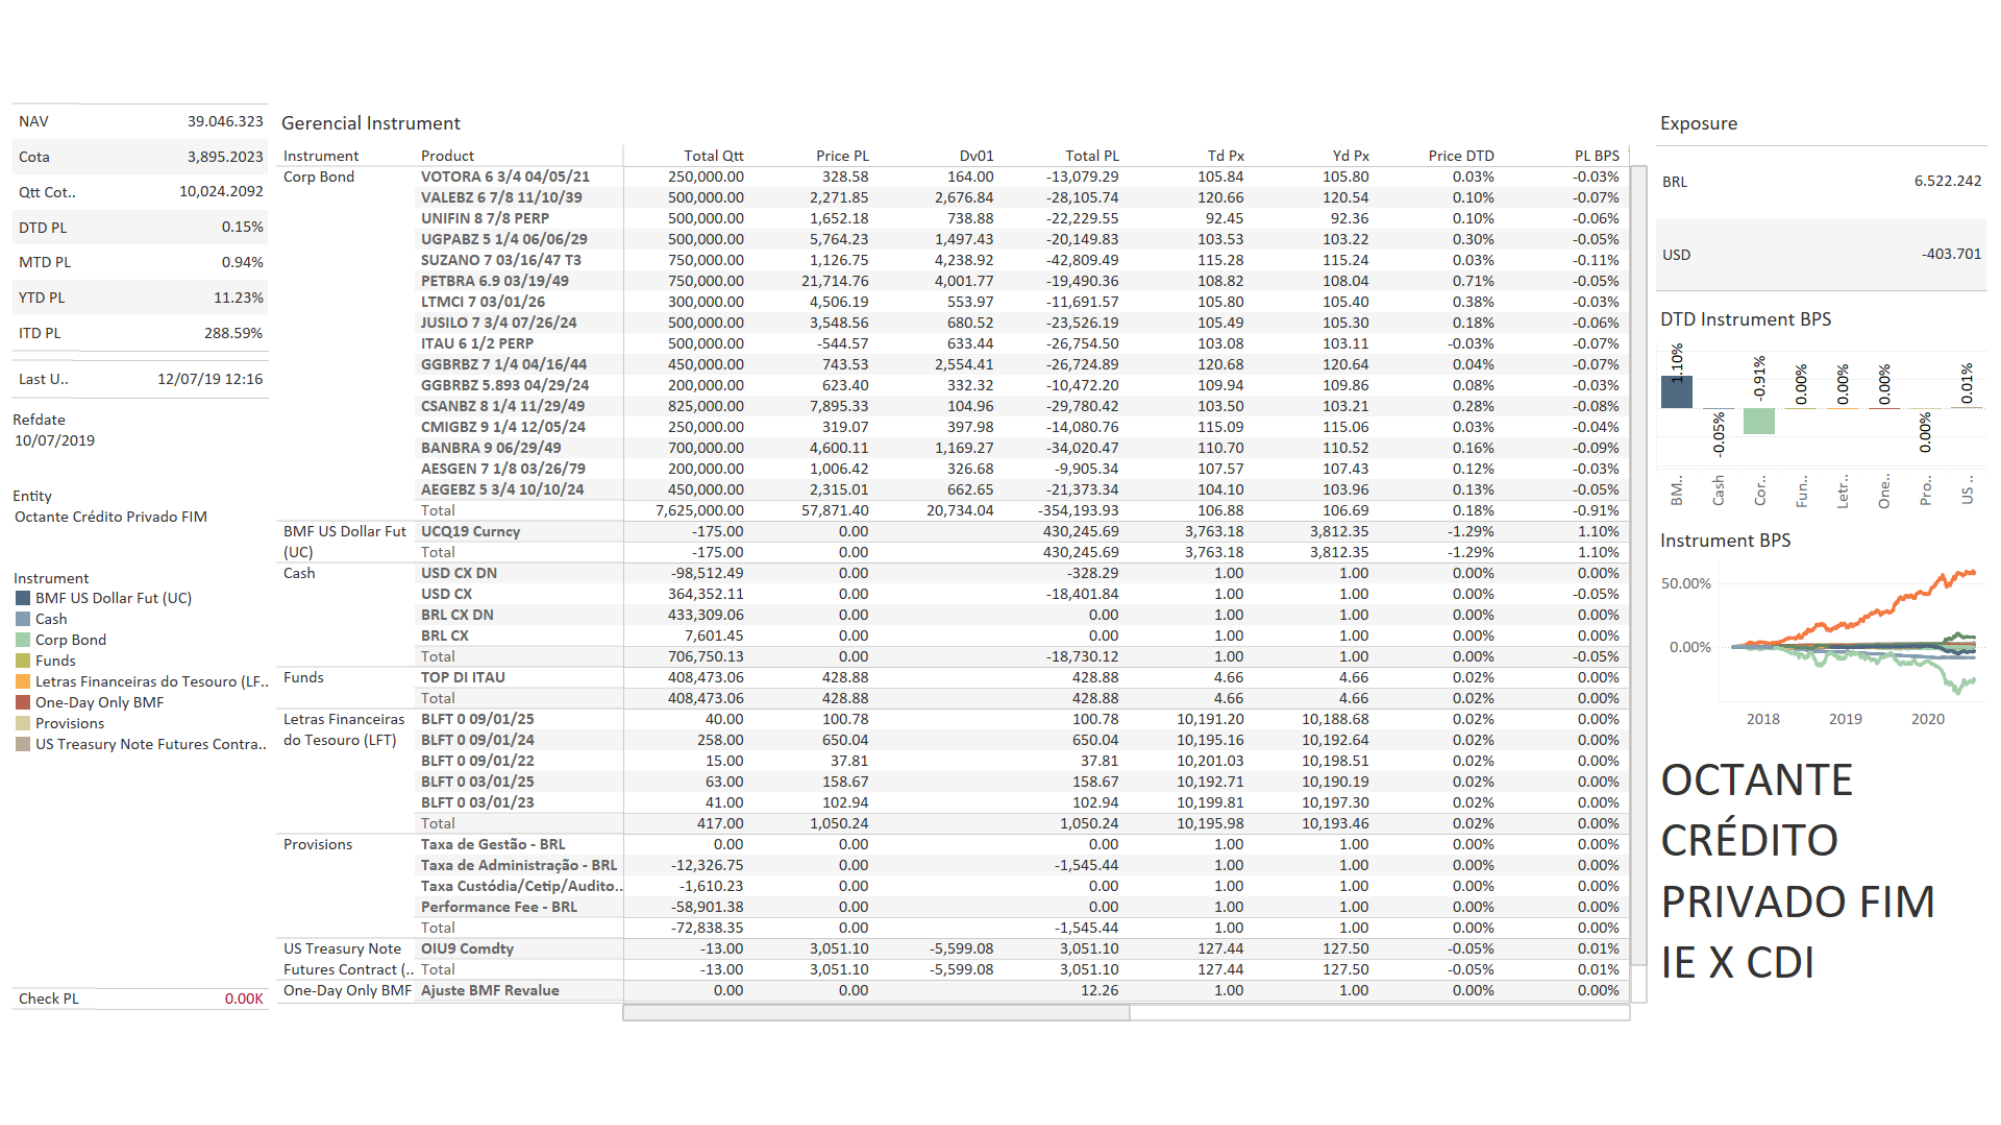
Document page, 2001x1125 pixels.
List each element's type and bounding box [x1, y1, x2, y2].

picture [0, 91, 2000, 1034]
